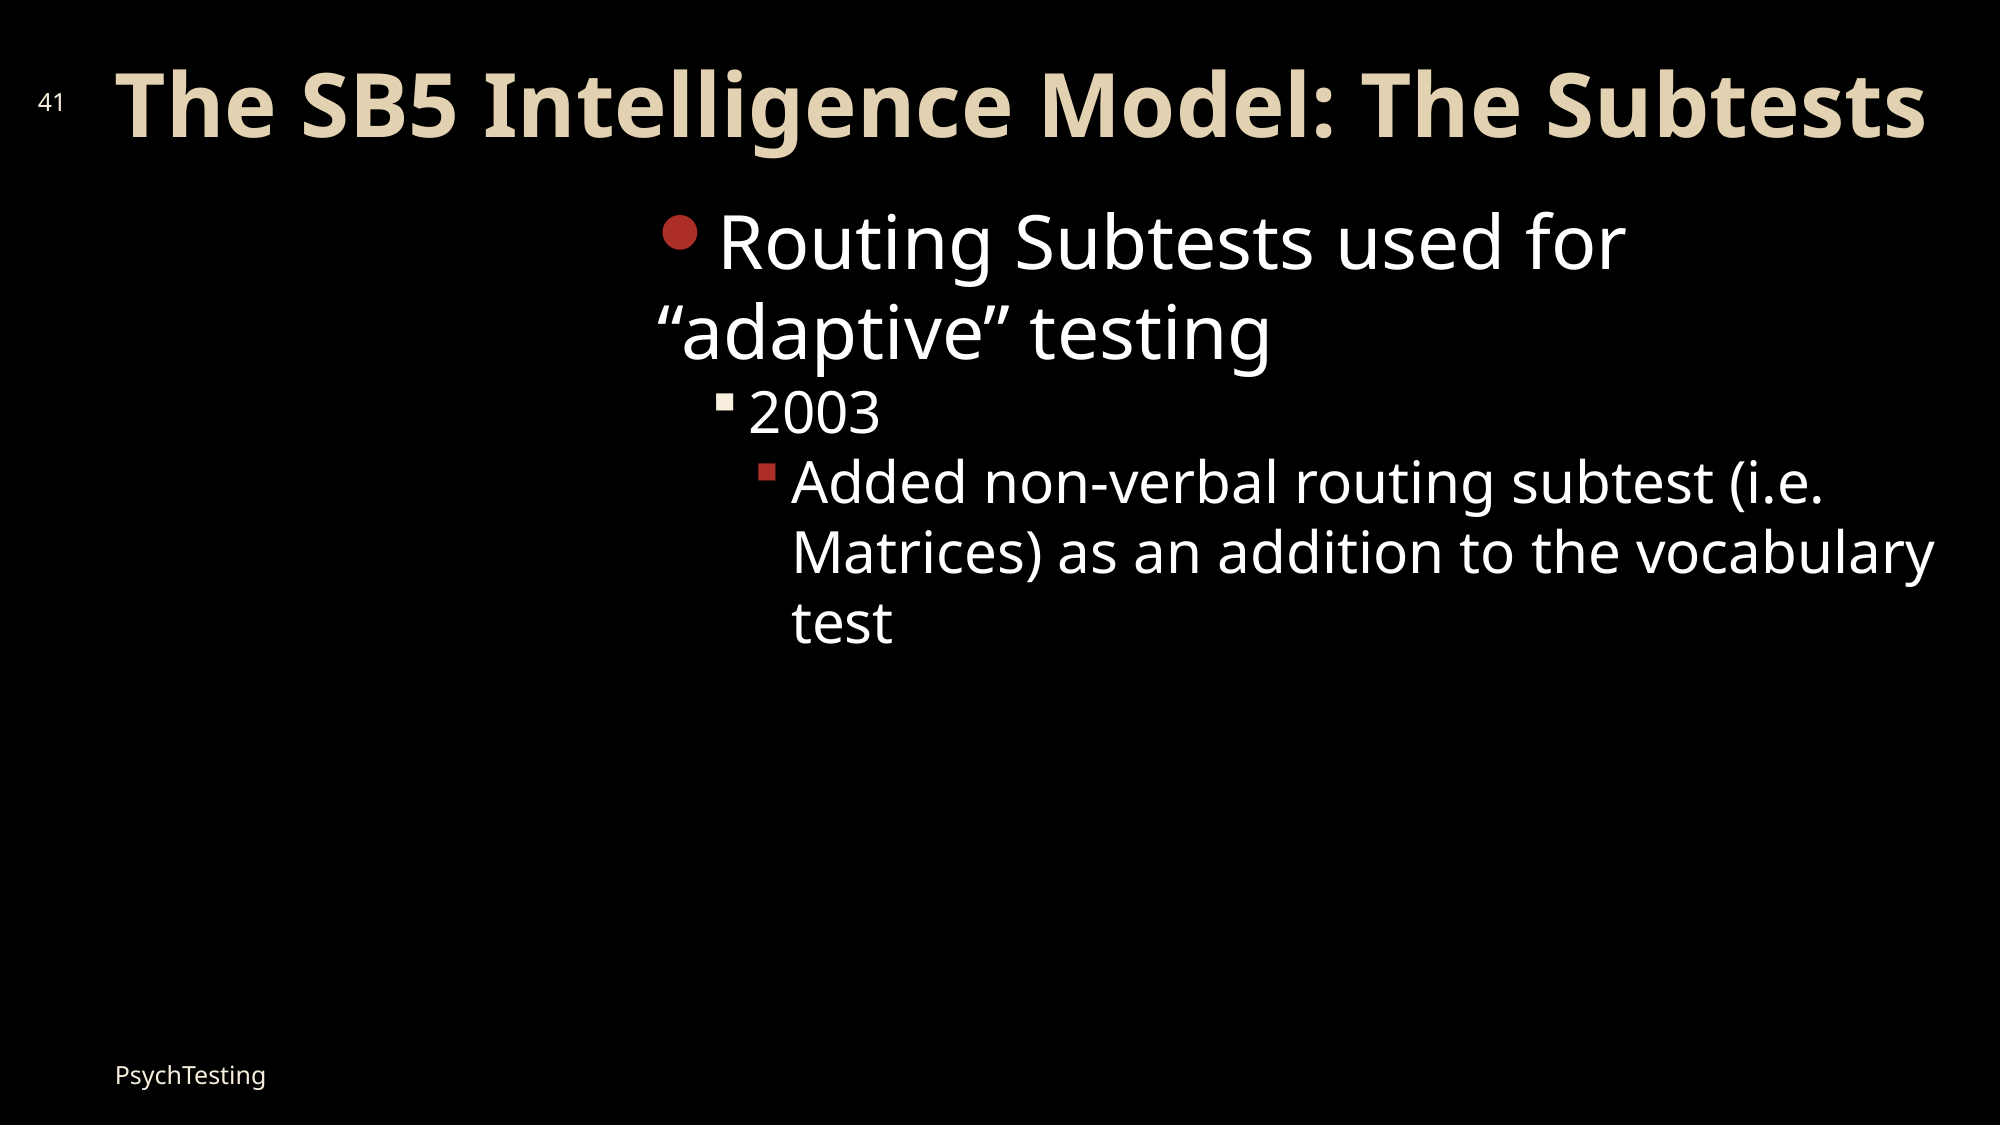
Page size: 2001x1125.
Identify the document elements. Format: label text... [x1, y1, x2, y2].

list Routing Subtests used for “adaptive” testing 2003 Added non-verbal routing subtest (i.e. Matrices) as an addition to the vocabulary test [650, 187, 1950, 1005]
title The SB5 Intelligence Model: The Subtests [99, 37, 1950, 163]
footer PsychTesting [99, 1048, 480, 1101]
slide_number 41 [18, 50, 82, 129]
